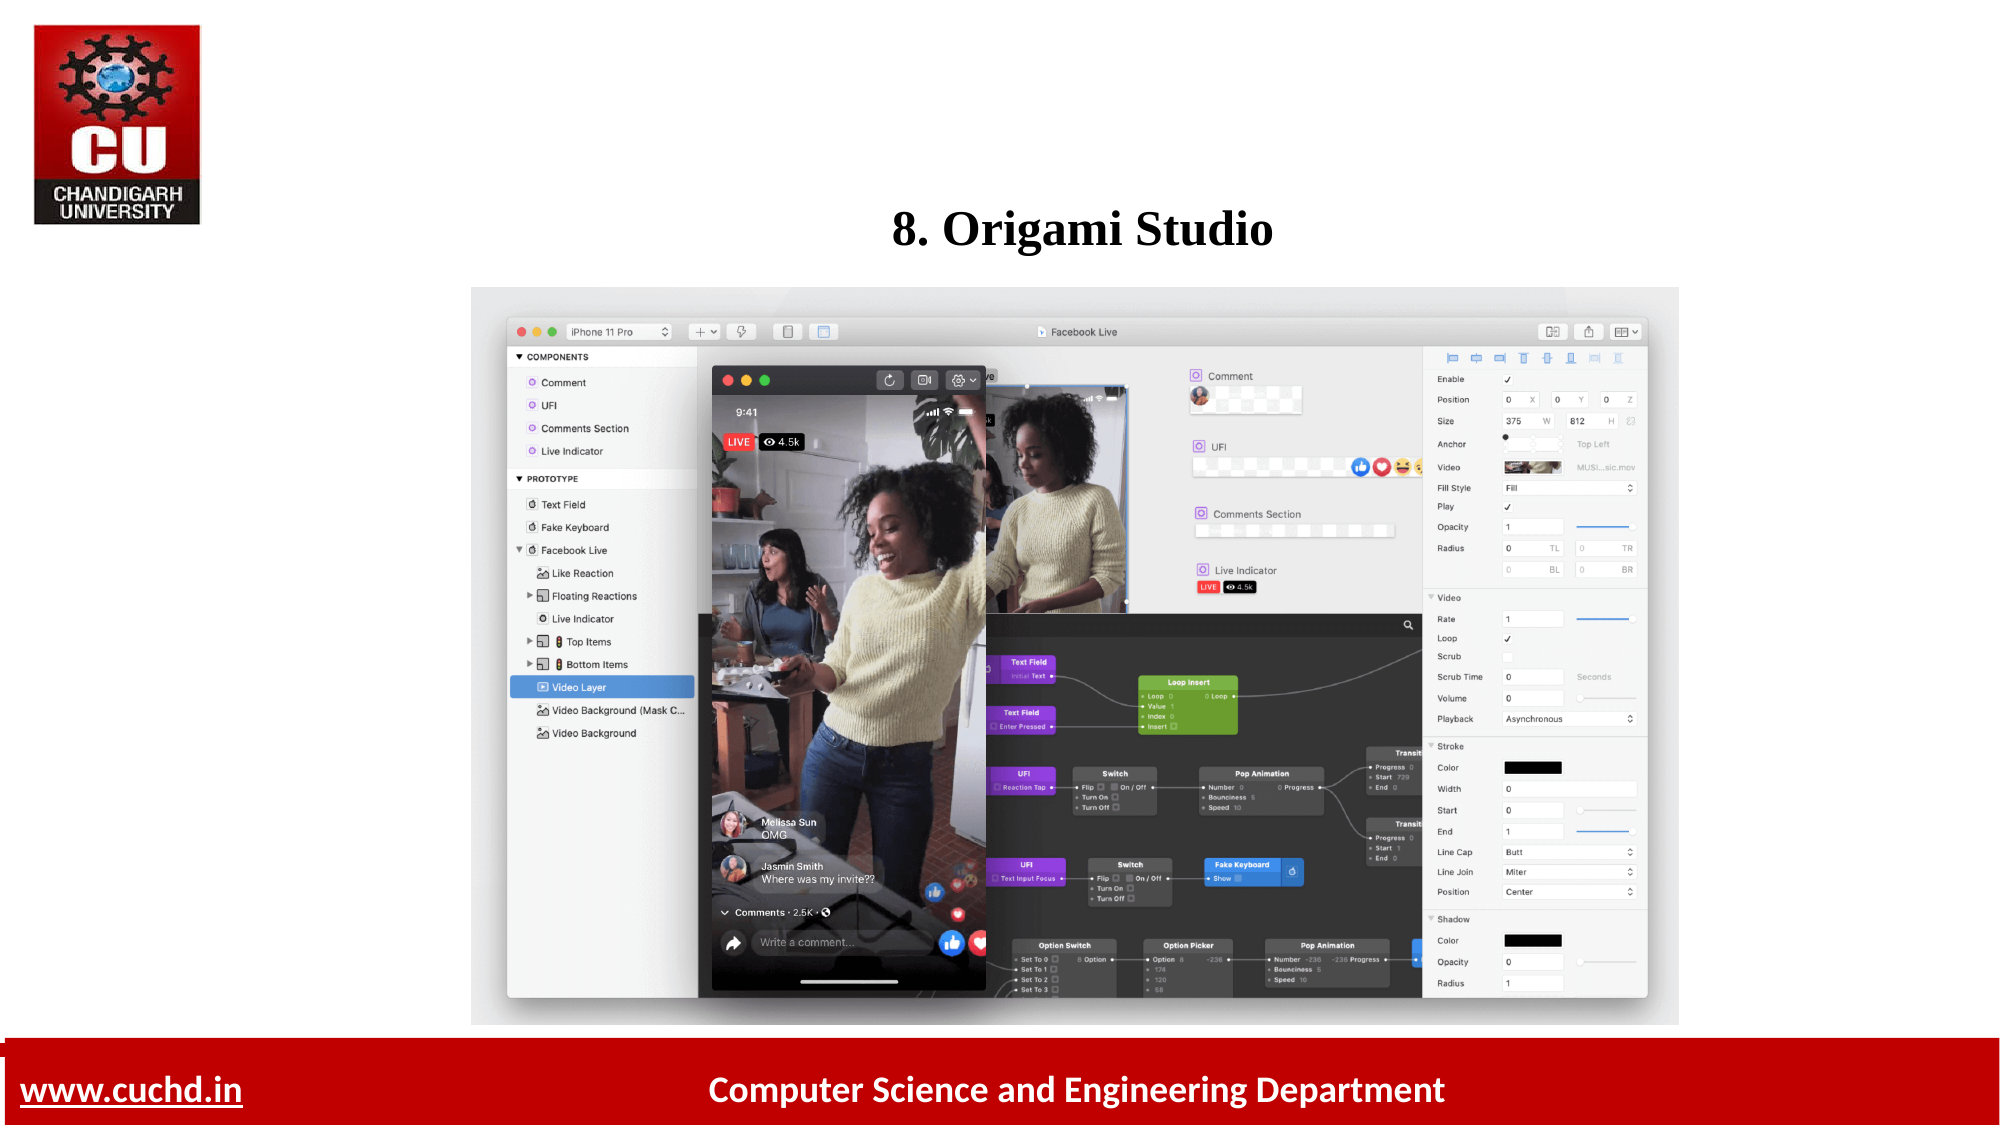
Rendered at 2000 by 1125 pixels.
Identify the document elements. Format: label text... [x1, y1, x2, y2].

picture [33, 24, 202, 225]
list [471, 287, 1679, 1026]
title 8. Origami Studio [216, 174, 1950, 275]
